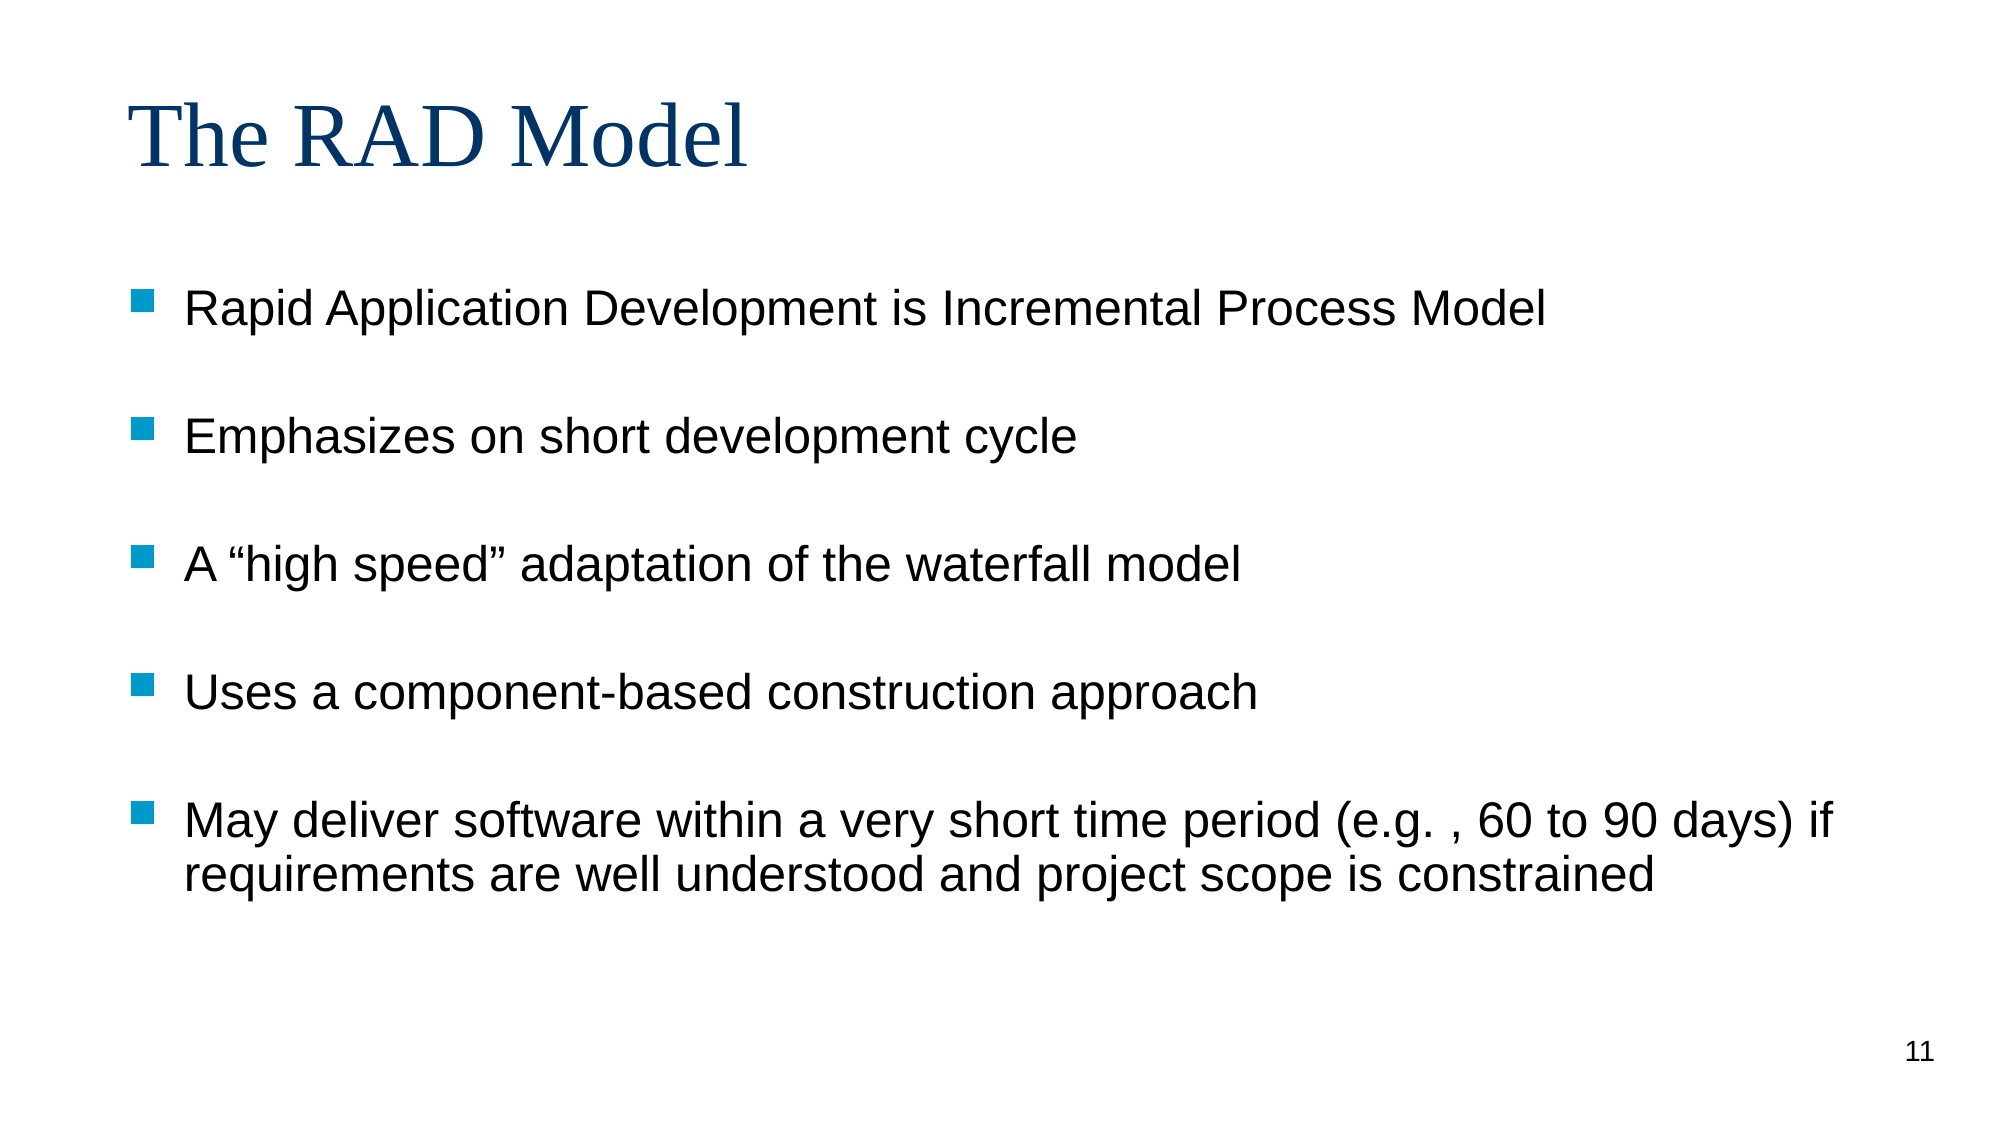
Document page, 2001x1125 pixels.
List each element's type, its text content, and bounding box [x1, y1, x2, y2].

list Rapid Application Development is Incremental Process Model Emphasizes on short development cycle A “high speed” adaptation of the waterfall model Uses a component-based construction approach May deliver software within a very short time period (e.g. , 60 to 90 days) if requirements are well understood and project scope is constrained [112, 274, 1850, 975]
slide_number 11 [1533, 1024, 1951, 1101]
title The RAD Model [112, 42, 1875, 218]
